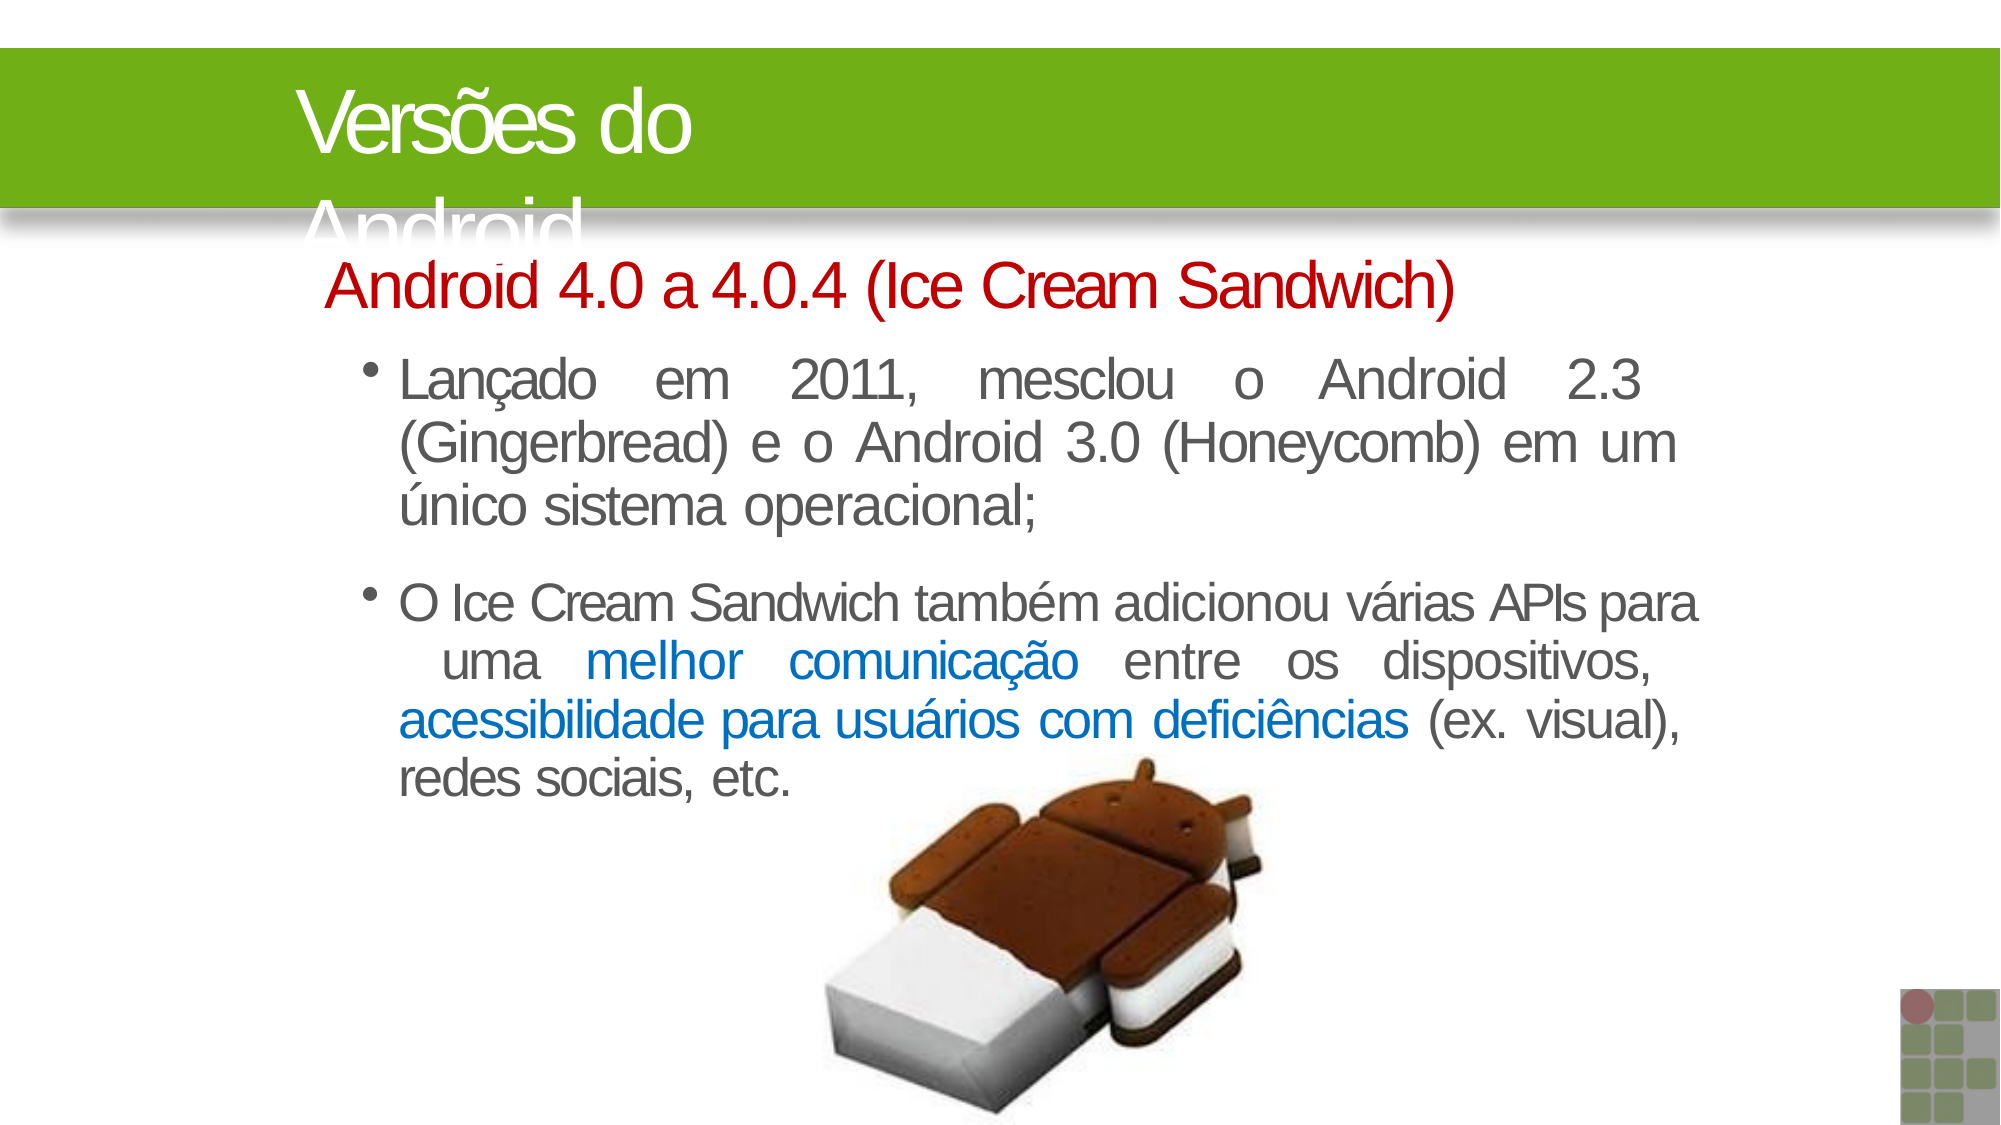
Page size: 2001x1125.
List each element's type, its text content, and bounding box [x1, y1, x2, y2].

text_box [821, 753, 1277, 1125]
text_box [1900, 989, 2000, 1125]
text_box Android 4.0 a 4.0.4 (Ice Cream Sandwich) Lançado em 2011, mesclou o Android 2.3 (Gingerbread) e o Android 3.0 (Honeycomb) em um único sistema operacional; O Ice Cream Sandwich também adicionou várias APIs para uma melhor comunicação entre os dispositivos, acessibilidade para usuários com deficiências (ex. visual), redes sociais, etc. [322, 219, 1699, 809]
picture [0, 48, 2000, 386]
title Versões do Android [293, 59, 1001, 282]
